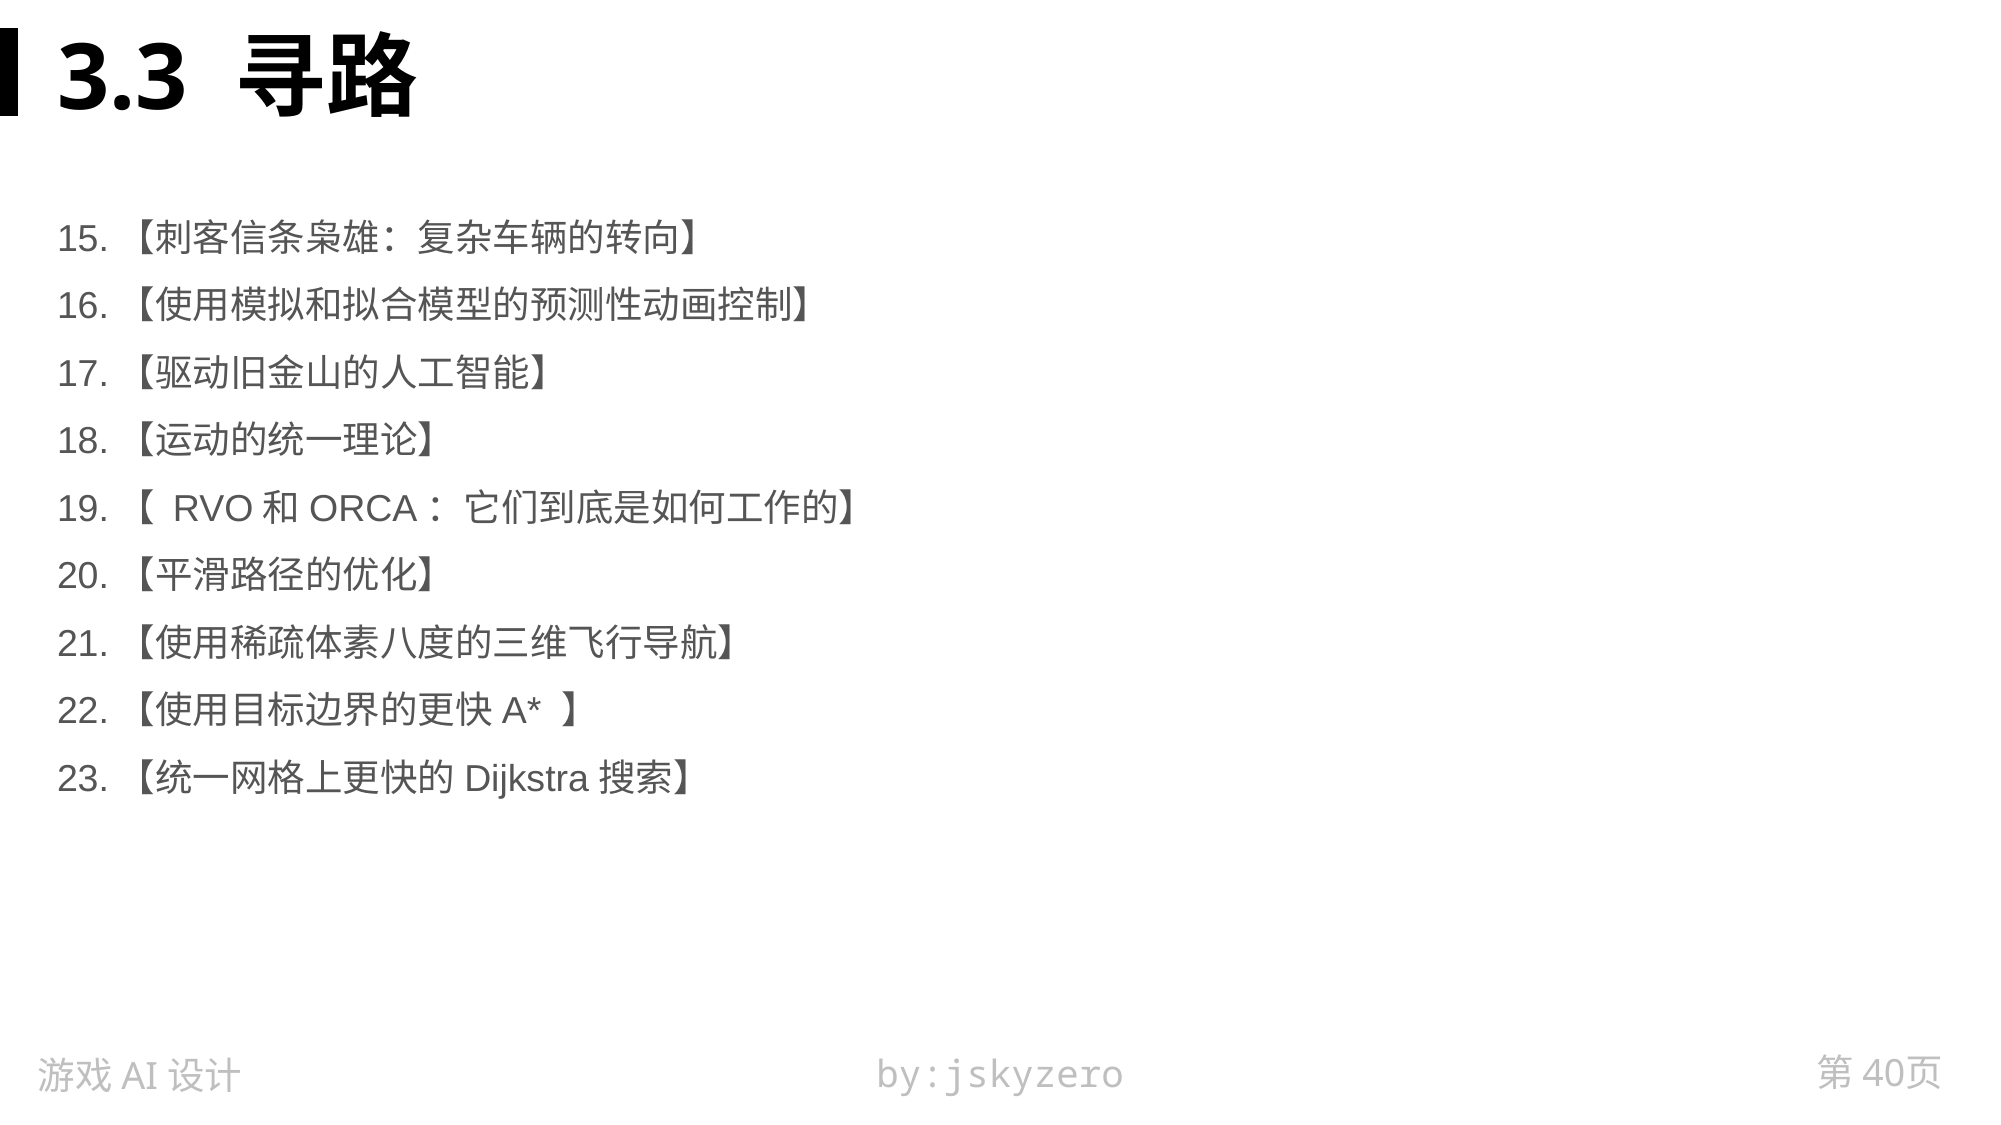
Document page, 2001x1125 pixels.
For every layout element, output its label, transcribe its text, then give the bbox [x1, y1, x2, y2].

title 3.3 寻路 [42, 0, 1958, 160]
text_box 15.【刺客信条枭雄：复杂车辆的转向】 16.【使用模拟和拟合模型的预测性动画控制】 17.【驱动旧金山的人工智能】 18.【运动的统一理论】 19.【 RVO和ORCA：它们到底是如何工作的】 20.【平滑路径的优化】 21.【使用稀疏体素八度的三维飞行导航】 22.【使用目标边界的更快A* 】 23.【统一网格上更快的Dijkstra搜索】 [42, 183, 1958, 806]
